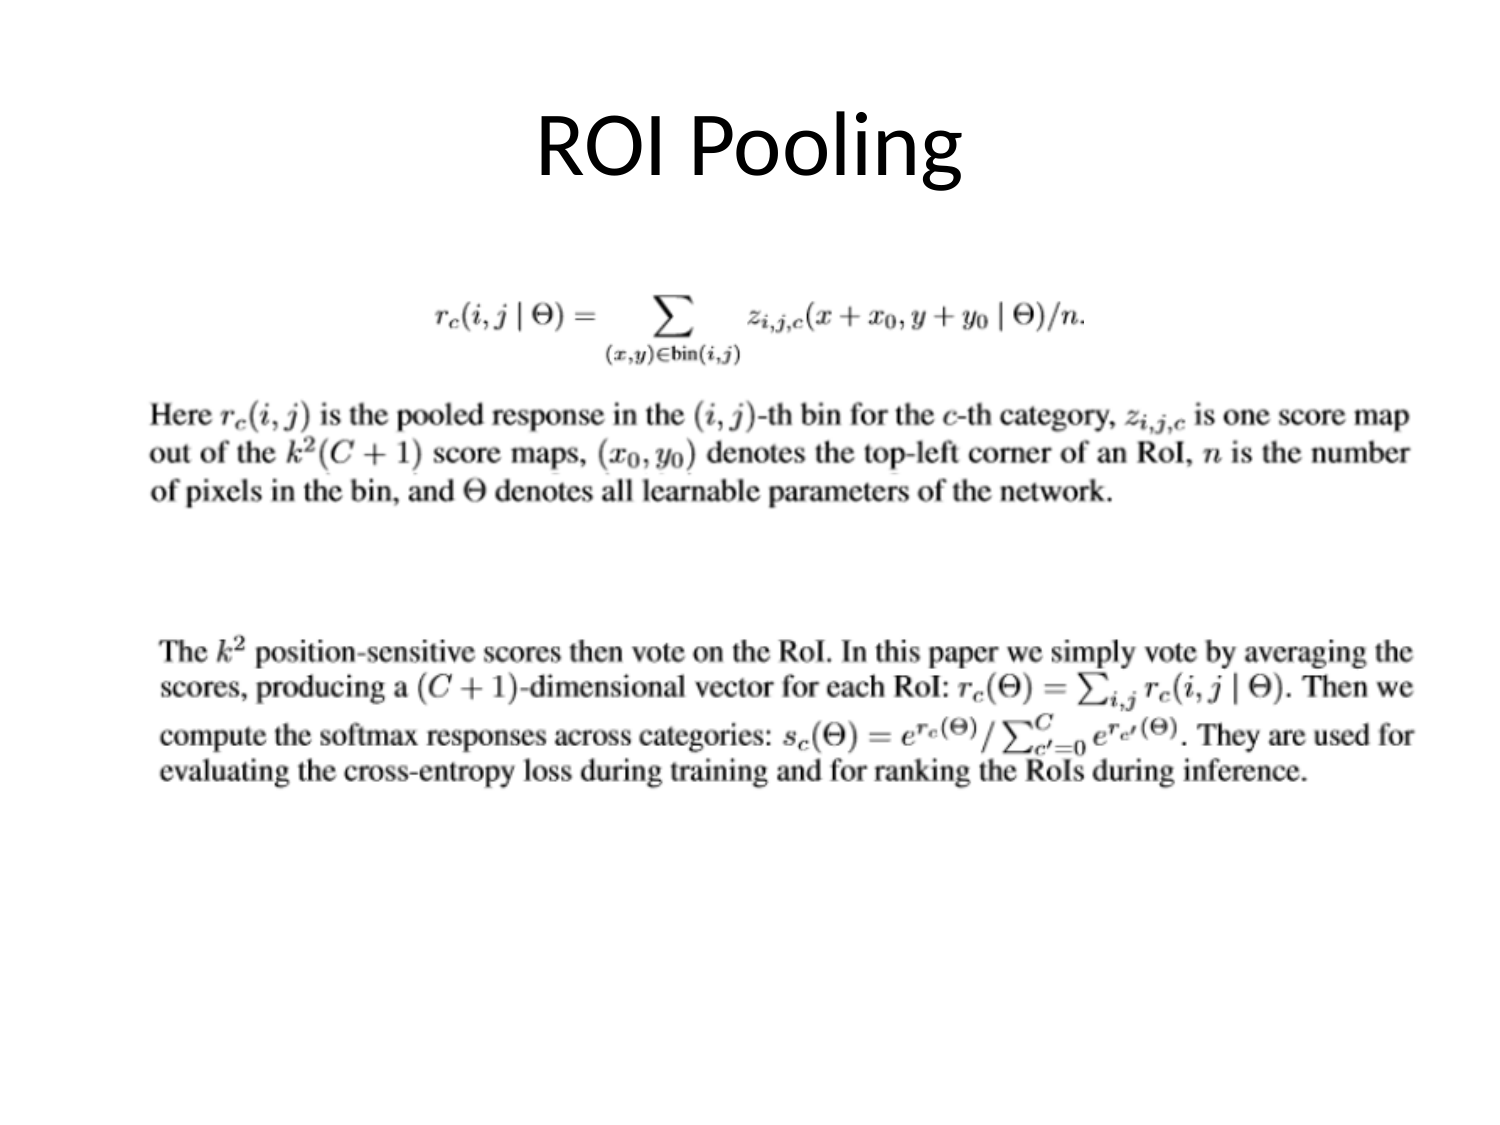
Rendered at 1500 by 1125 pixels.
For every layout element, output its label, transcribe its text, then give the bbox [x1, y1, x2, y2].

picture [147, 621, 1428, 799]
title ROI Pooling [75, 45, 1425, 233]
picture [135, 387, 1428, 525]
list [418, 266, 1084, 372]
